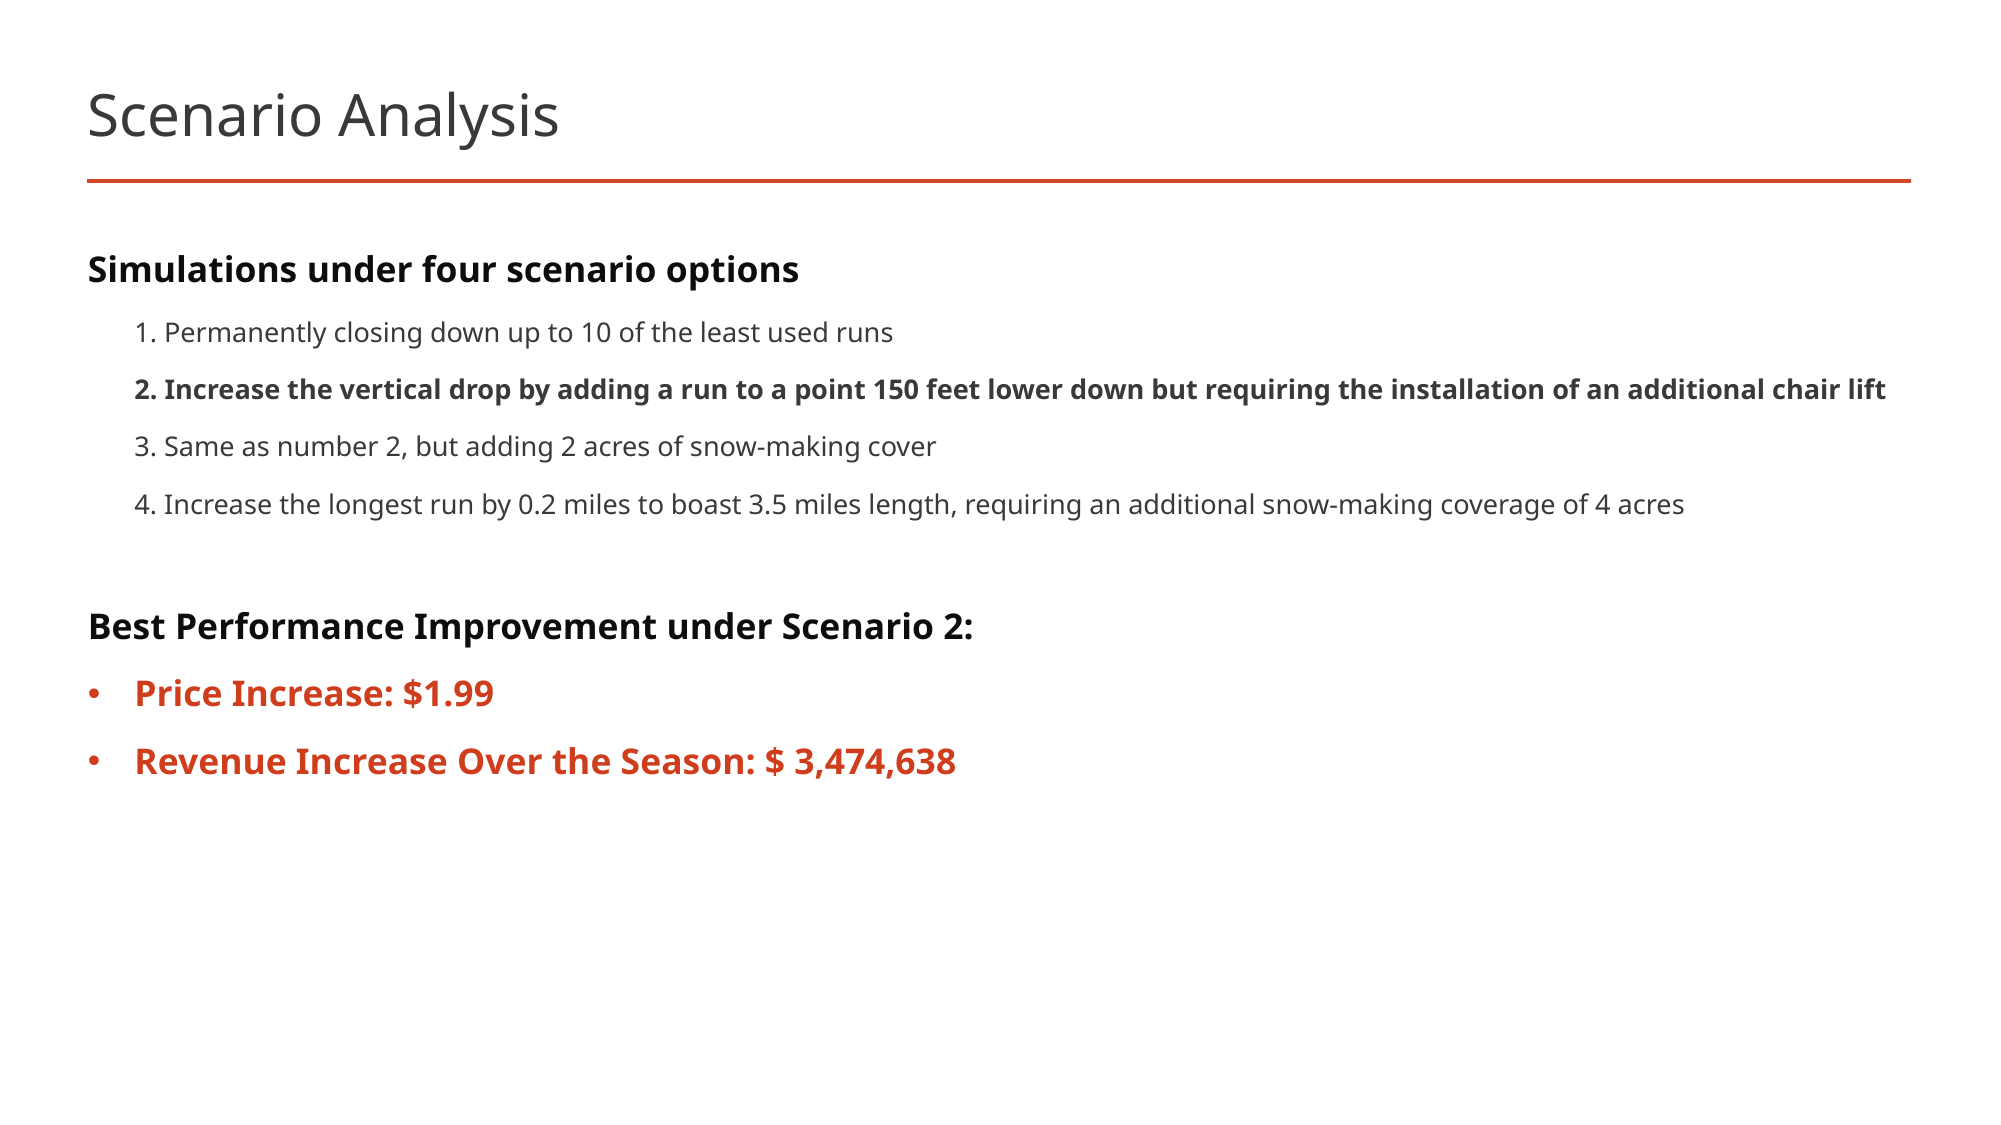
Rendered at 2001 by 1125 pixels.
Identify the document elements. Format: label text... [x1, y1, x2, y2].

title Scenario Analysis [72, 70, 1912, 163]
list Simulations under four scenario options 1. Permanently closing down up to 10 of the least used runs 2. Increase the vertical drop by adding a run to a point 150 feet lower down but requiring the installation of an additional chair lift 3. Same as number 2, but adding 2 acres of snow-making cover 4. Increase the longest run by 0.2 miles to boast 3.5 miles length, requiring an additional snow-making coverage of 4 acres Best Performance Improvement under Scenario 2: Price Increase: $1.99 Revenue Increase Over the Season: $ 3,474,638 [72, 239, 1912, 952]
